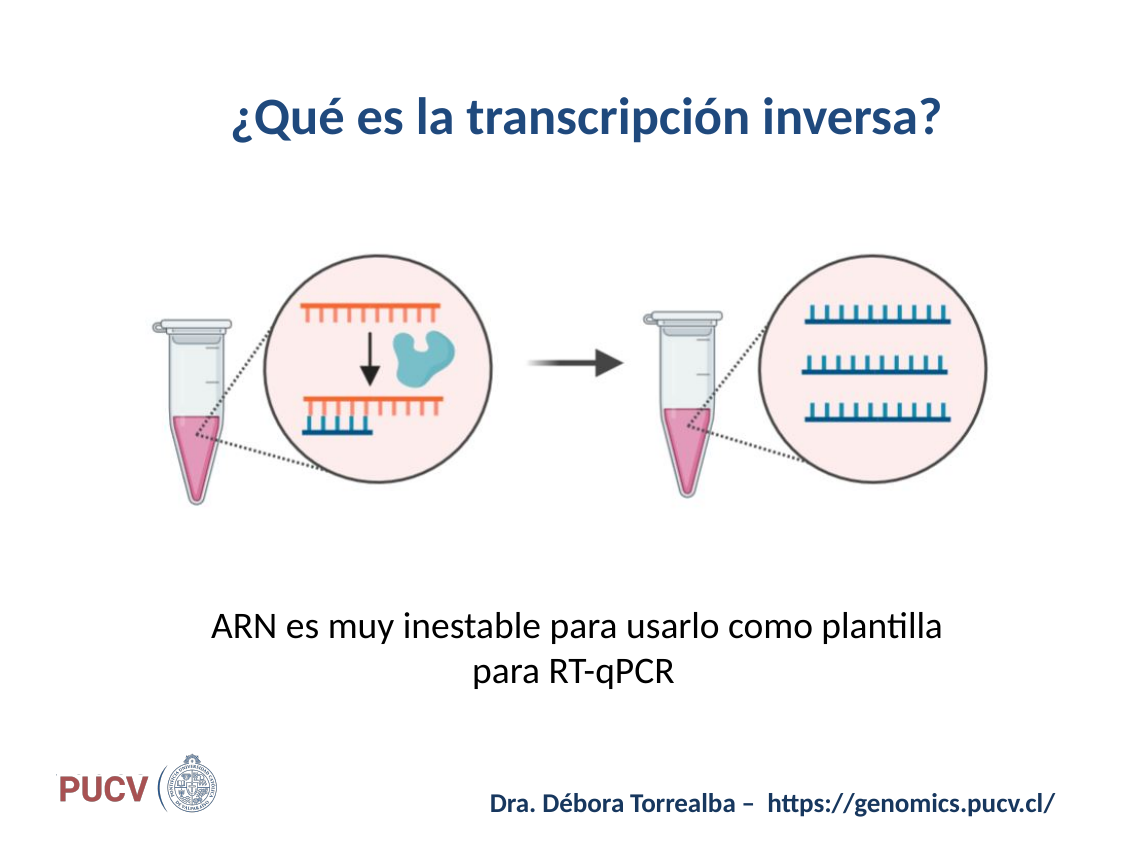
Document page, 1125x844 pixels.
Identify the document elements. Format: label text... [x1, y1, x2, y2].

title ¿Qué es la transcripción inversa? [68, 42, 1106, 153]
text_box ARN es muy inestable para usarlo como plantilla para RT-qPCR [177, 593, 978, 699]
picture [56, 748, 224, 818]
picture [128, 226, 1008, 541]
